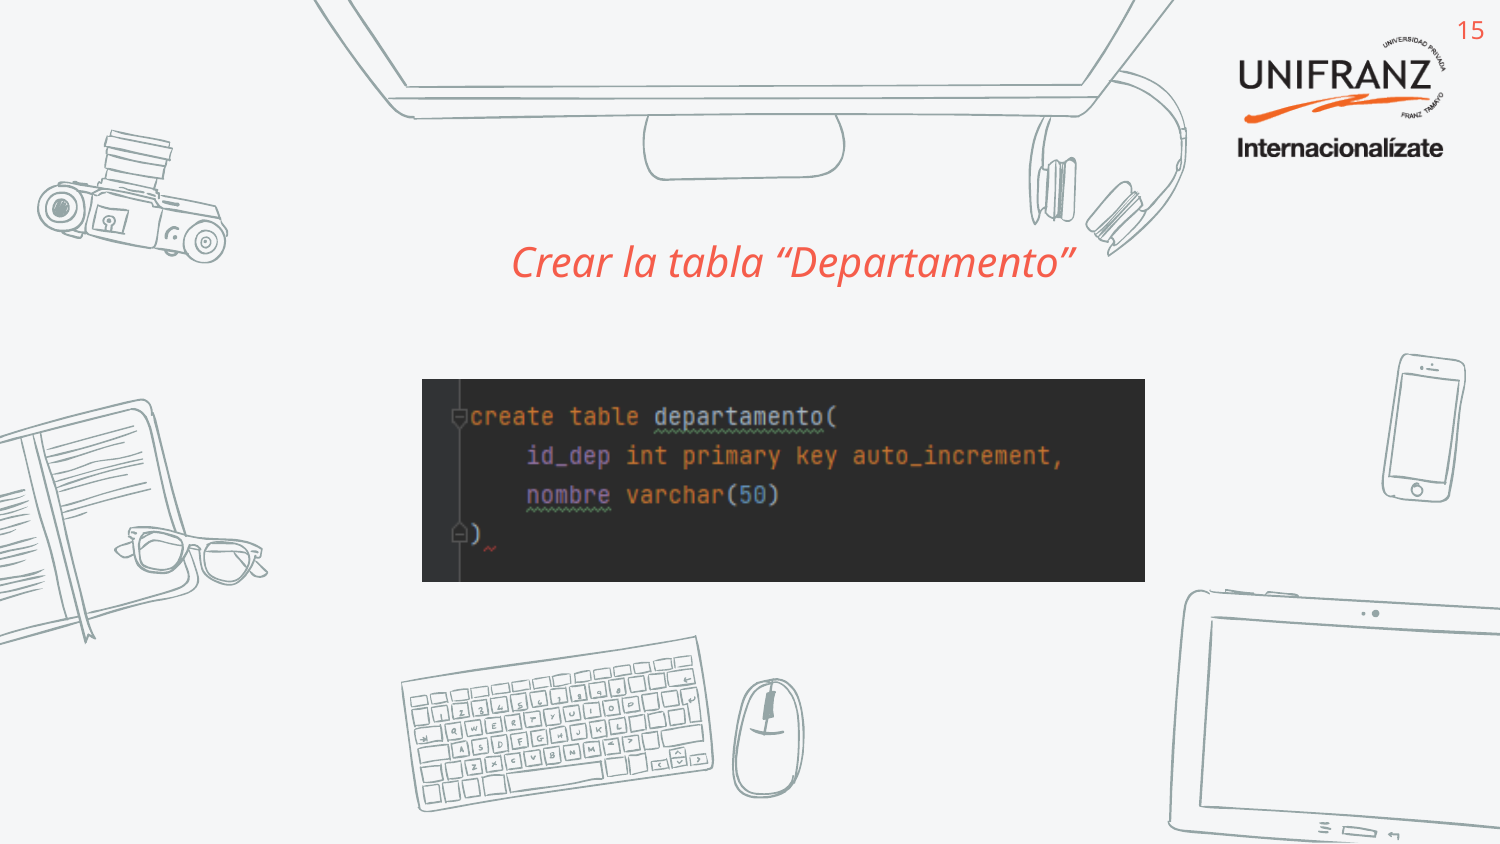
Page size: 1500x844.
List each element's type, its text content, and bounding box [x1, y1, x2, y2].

picture [1133, 0, 1500, 196]
list Crear la tabla “Departamento” [334, 193, 1234, 328]
picture [422, 379, 1146, 582]
